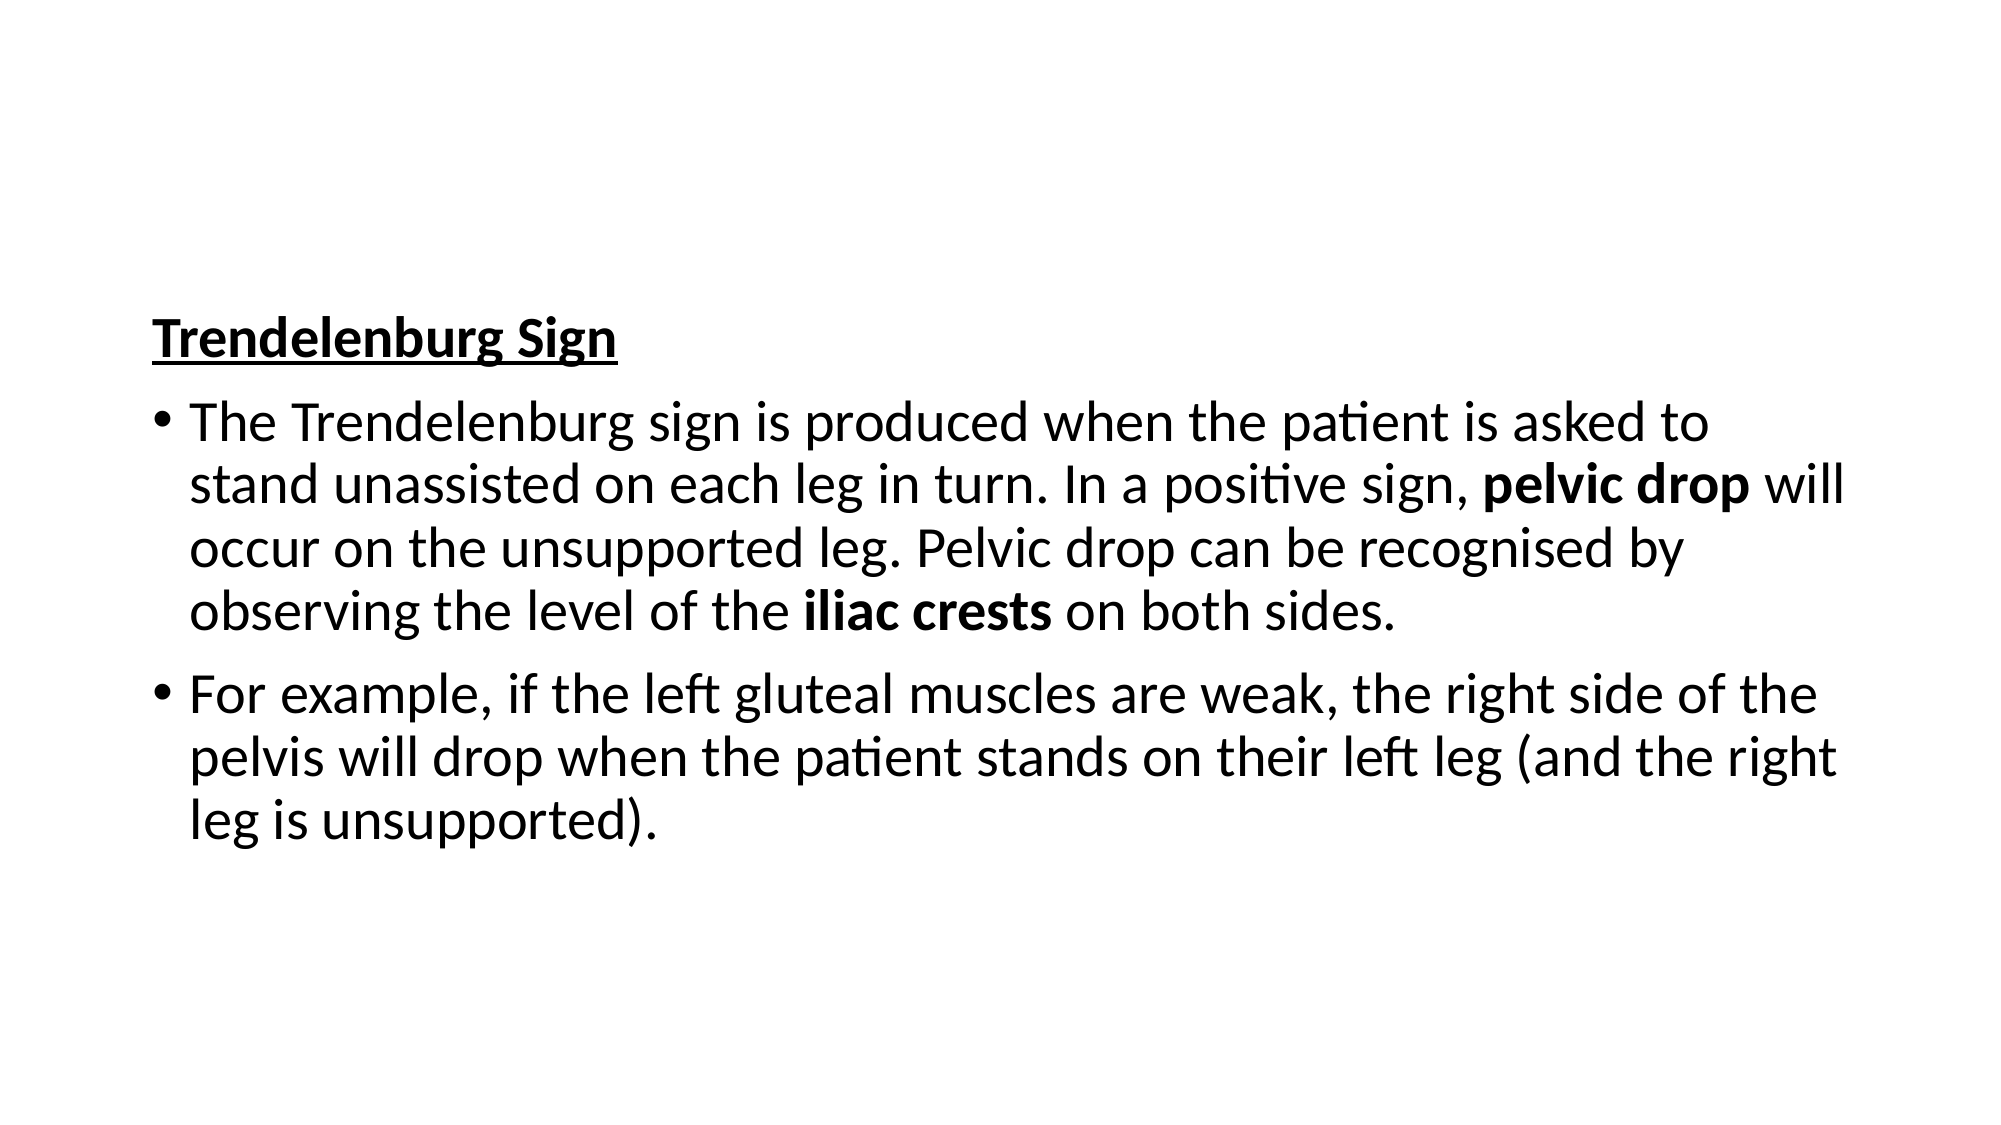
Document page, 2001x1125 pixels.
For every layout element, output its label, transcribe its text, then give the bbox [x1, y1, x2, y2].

list Trendelenburg Sign The Trendelenburg sign is produced when the patient is asked to stand unassisted on each leg in turn. In a positive sign, pelvic drop will occur on the unsupported leg. Pelvic drop can be recognised by observing the level of the iliac crests on both sides. For example, if the left gluteal muscles are weak, the right side of the pelvis will drop when the patient stands on their left leg (and the right leg is unsupported). [137, 299, 1863, 1014]
